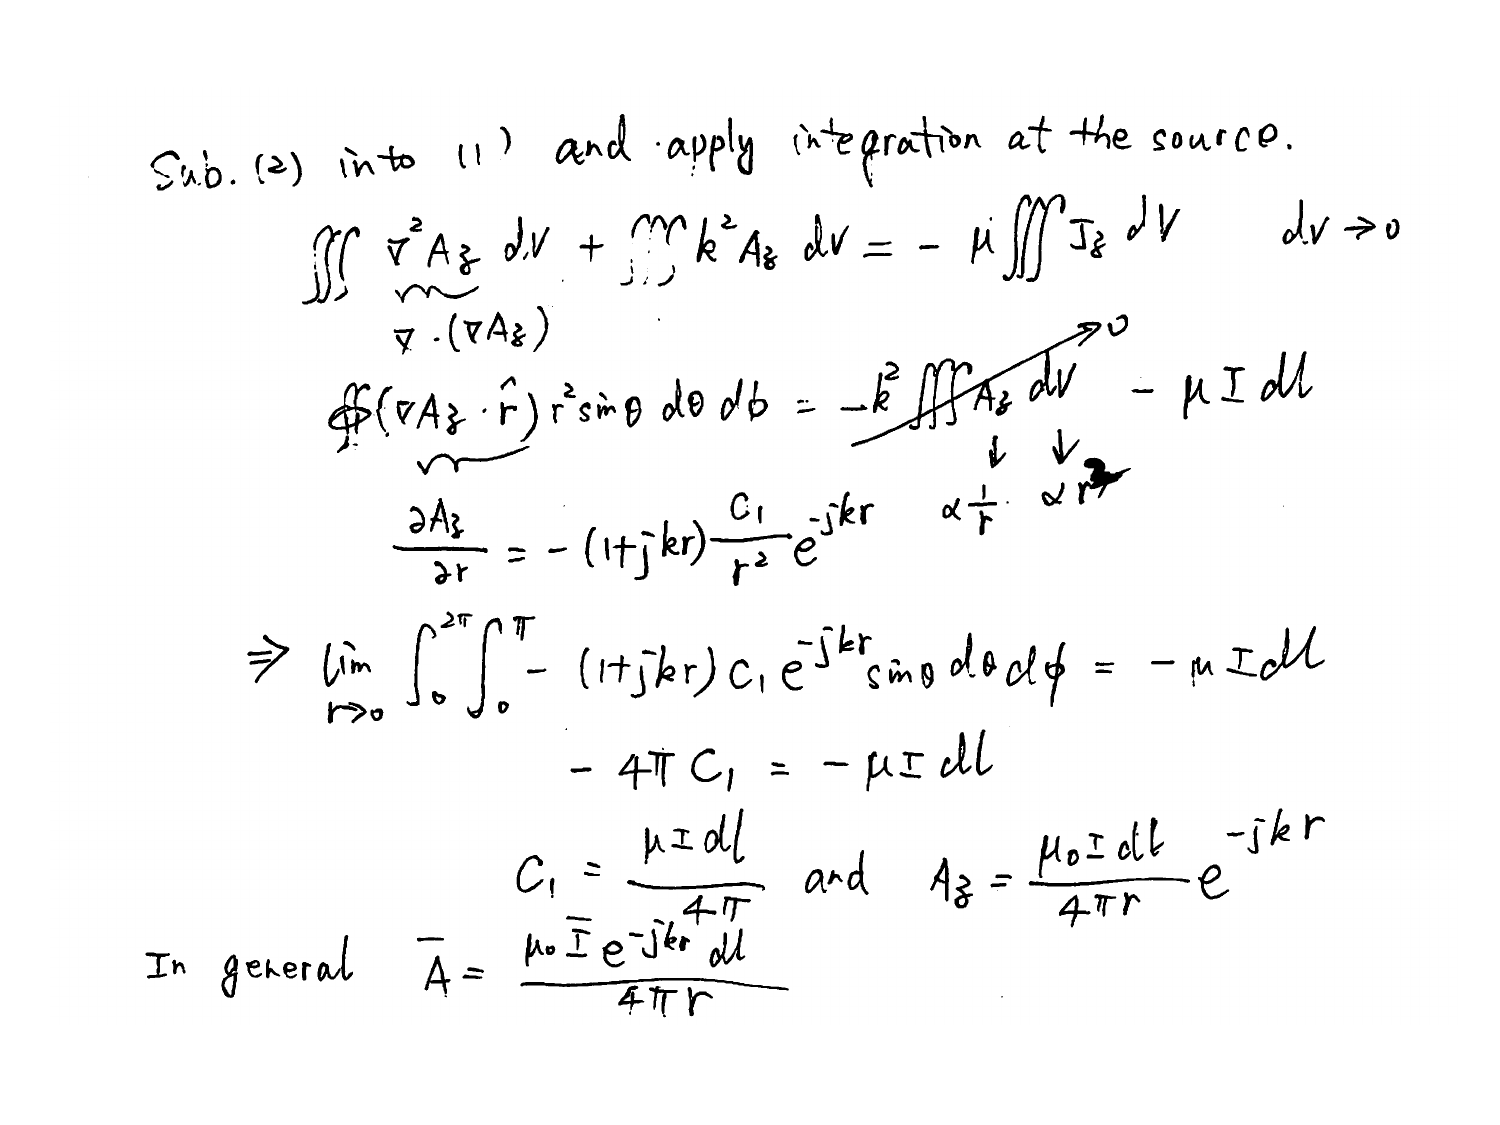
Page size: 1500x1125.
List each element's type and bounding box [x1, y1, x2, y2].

picture [49, 87, 1458, 1026]
